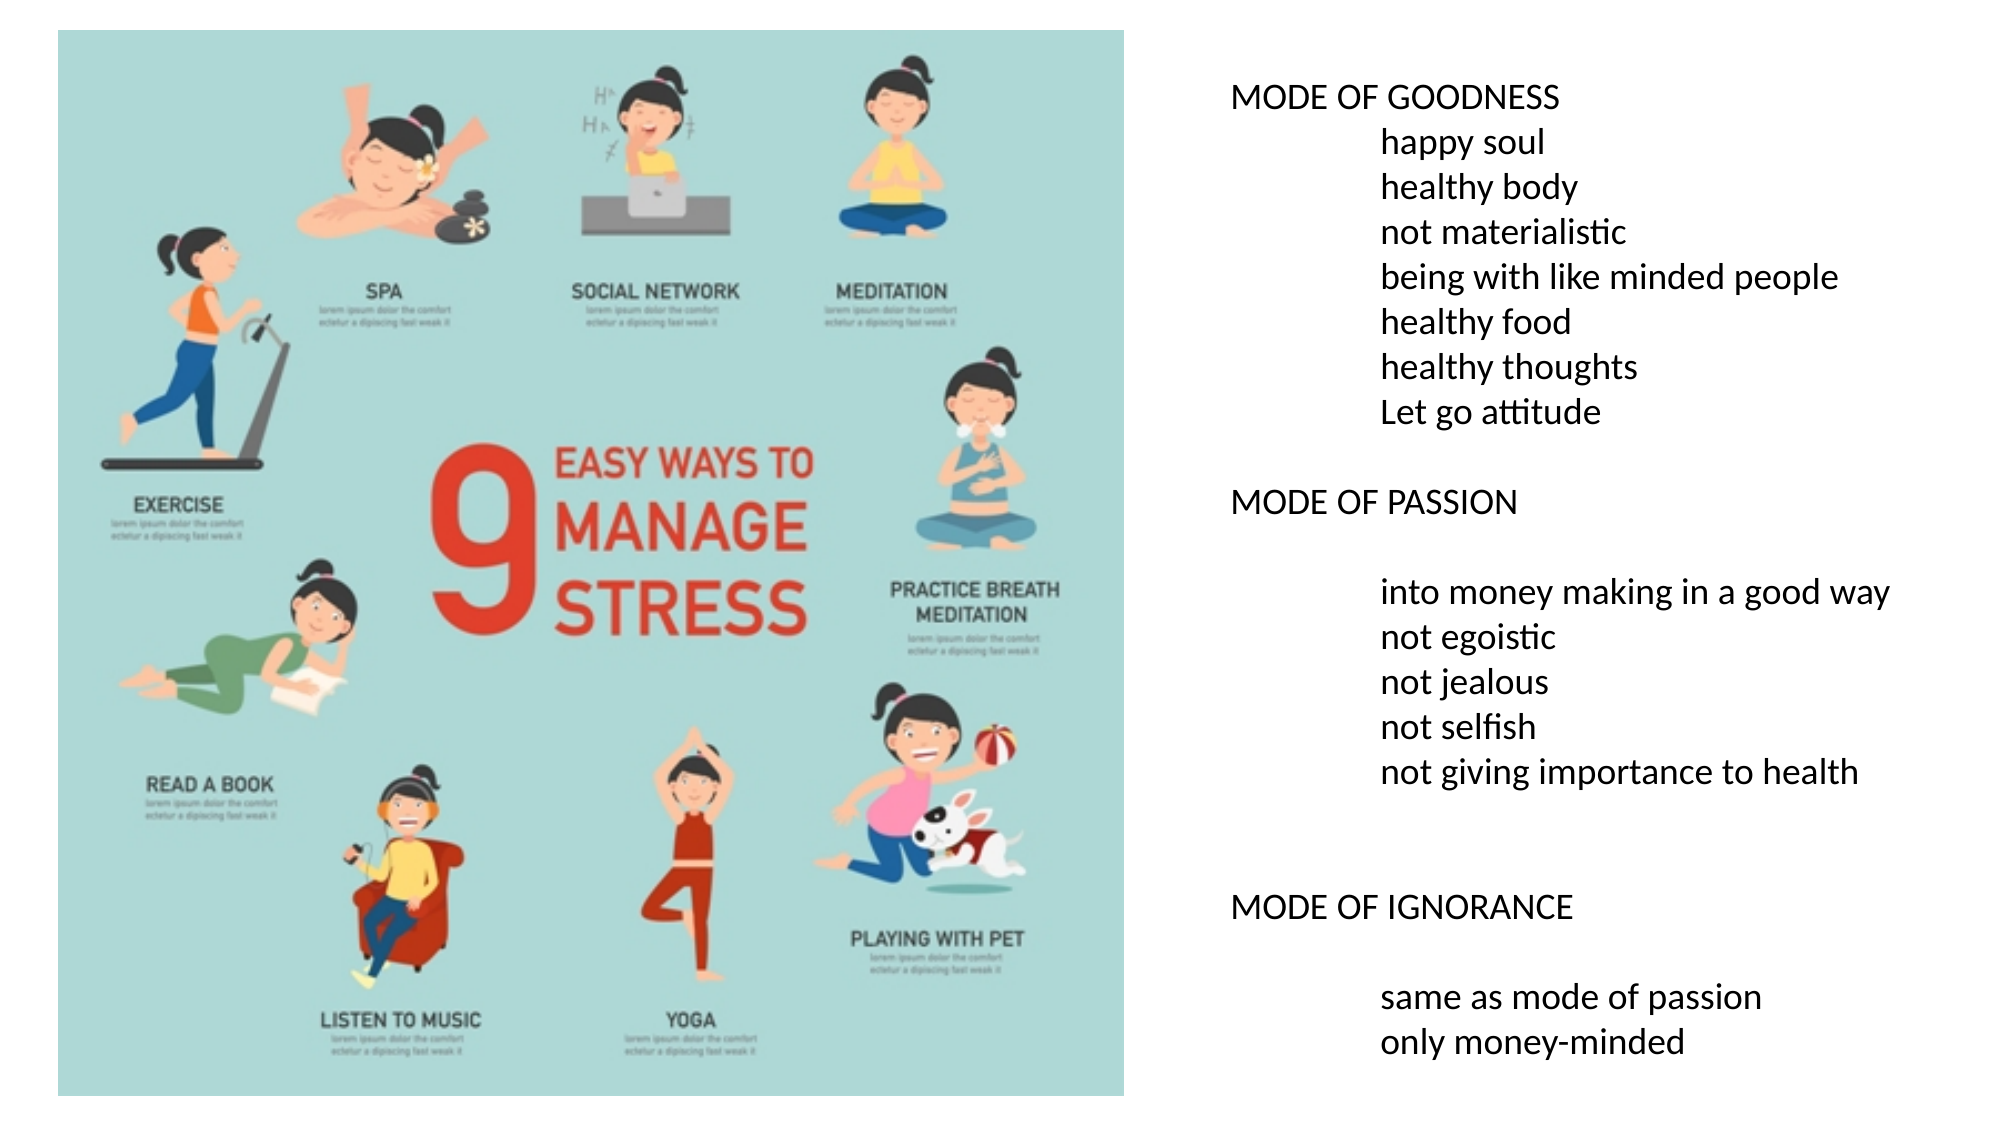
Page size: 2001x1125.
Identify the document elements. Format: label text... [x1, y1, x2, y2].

picture [58, 30, 1124, 1096]
text_box MODE OF GOODNESS happy soul healthy body not materialistic being with like minded people healthy food healthy thoughts Let go attitude MODE OF PASSION into money making in a good way not egoistic not jealous not selfish not giving importance to health MODE OF IGNORANCE same as mode of passion only money-minded [1215, 64, 1906, 1115]
